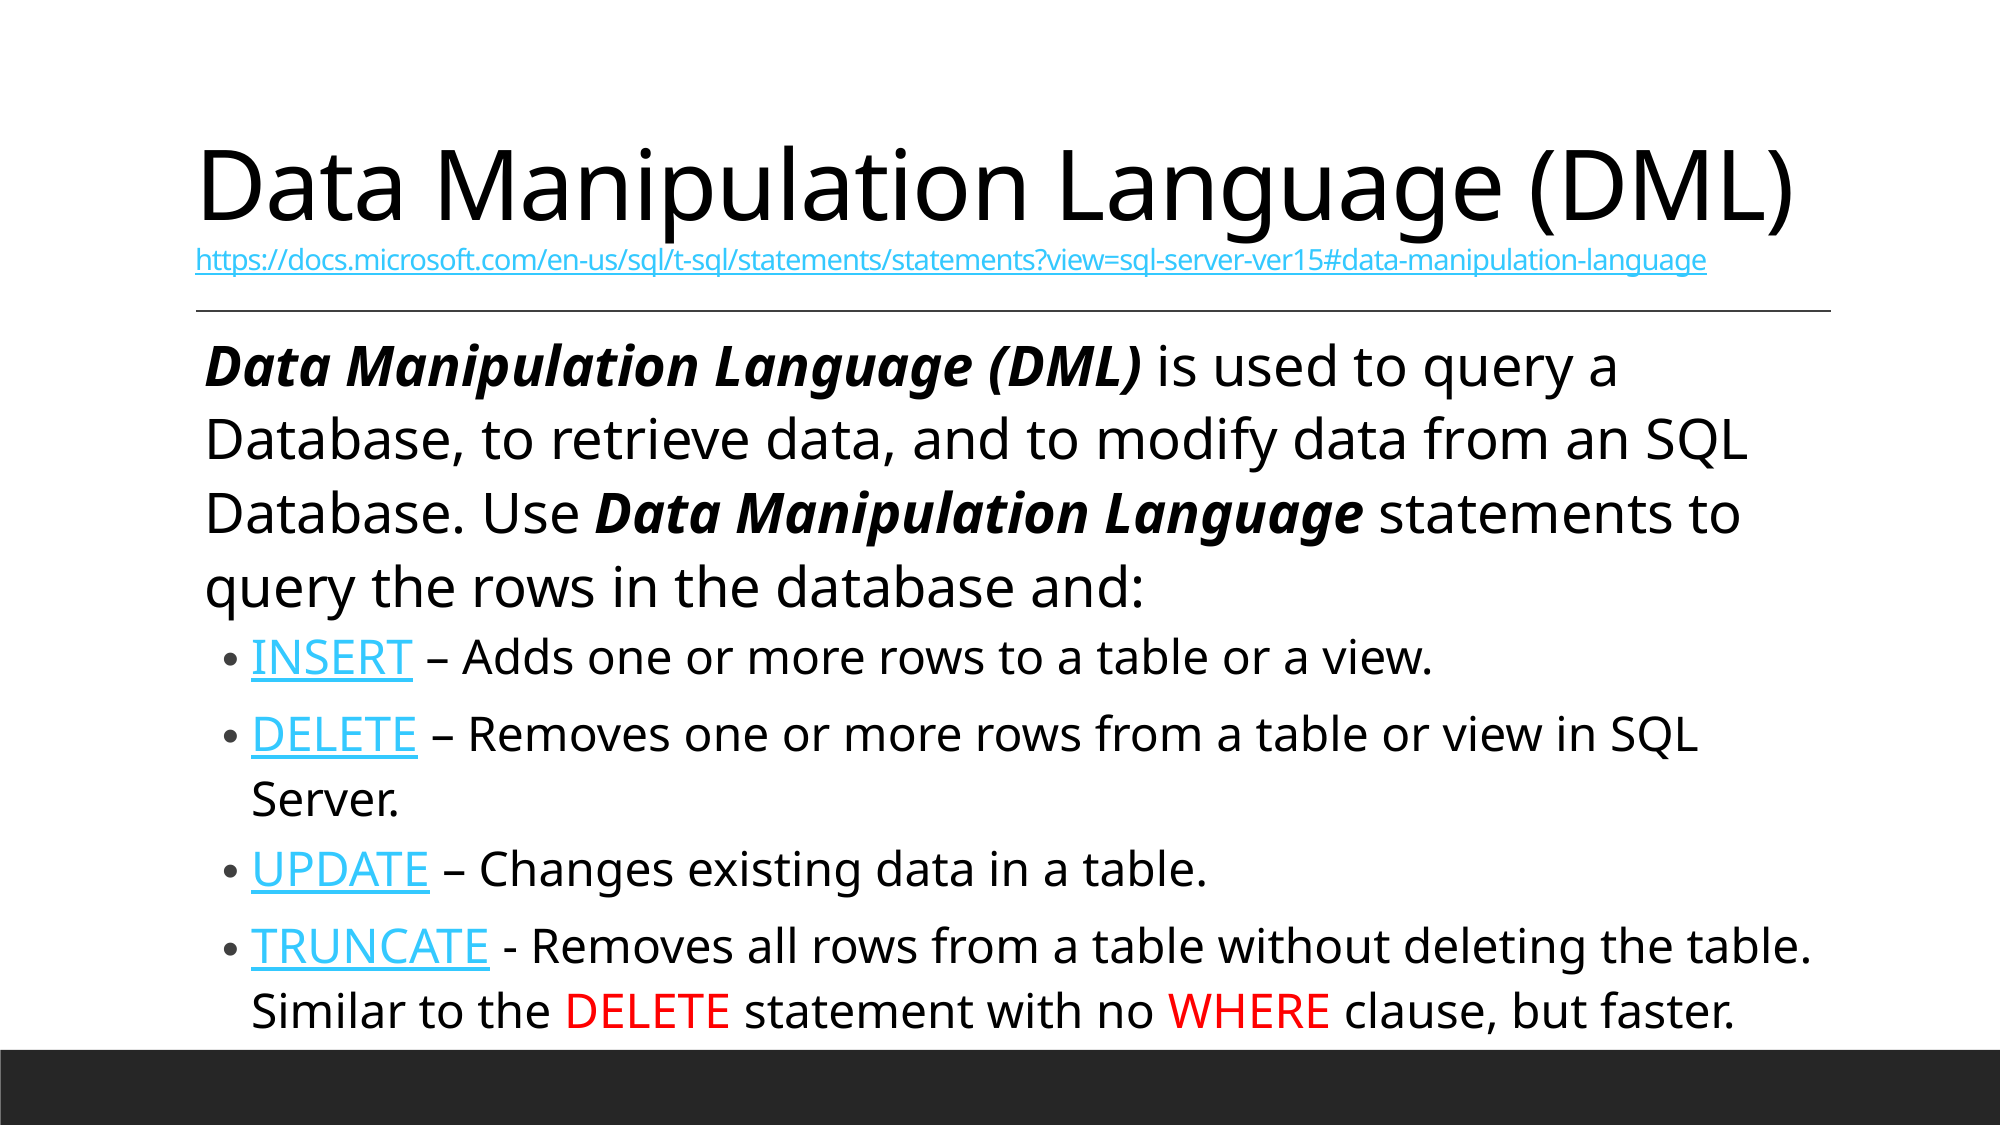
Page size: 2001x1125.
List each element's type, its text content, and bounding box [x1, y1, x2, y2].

list Data Manipulation Language (DML) is used to query a Database, to retrieve data, and to modify data from an SQL Database. Use Data Manipulation Language statements to query the rows in the database and: INSERT – Adds one or more rows to a table or a view. DELETE – Removes one or more rows from a table or view in SQL Server. UPDATE – Changes existing data in a table. TRUNCATE - Removes all rows from a table without deleting the table. Similar to the DELETE statement with no WHERE clause, but faster. [190, 312, 1830, 1050]
title Data Manipulation Language (DML) https://docs.microsoft.com/en-us/sql/t-sql/statements/statements?view=sql-server-ver15#data-manipulation-language [180, 47, 1904, 285]
